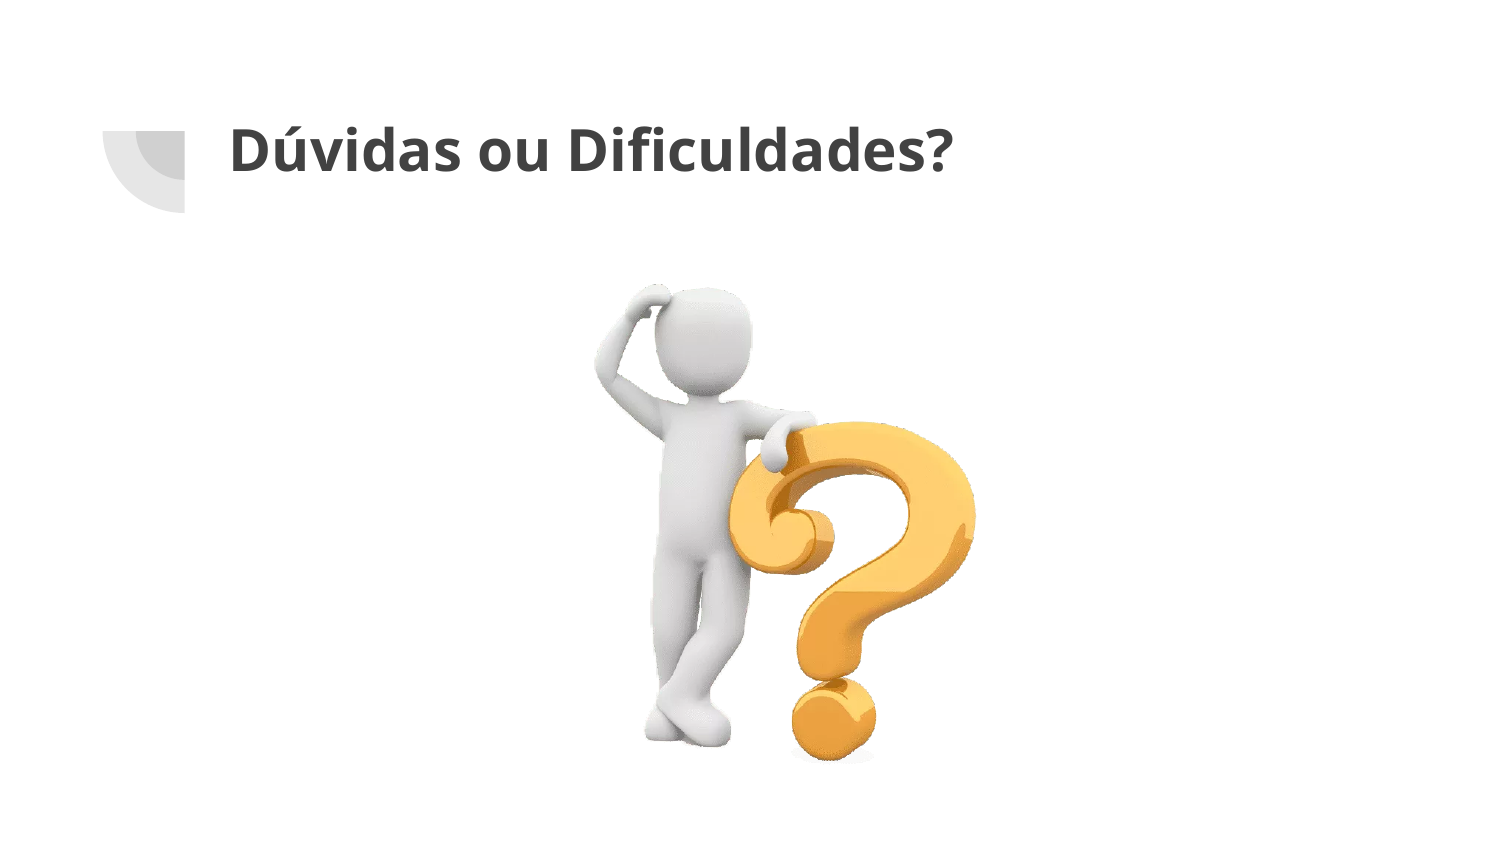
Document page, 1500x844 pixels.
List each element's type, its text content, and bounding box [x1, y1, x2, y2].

title Dúvidas ou Dificuldades? [213, 98, 1368, 263]
picture [483, 261, 1016, 794]
